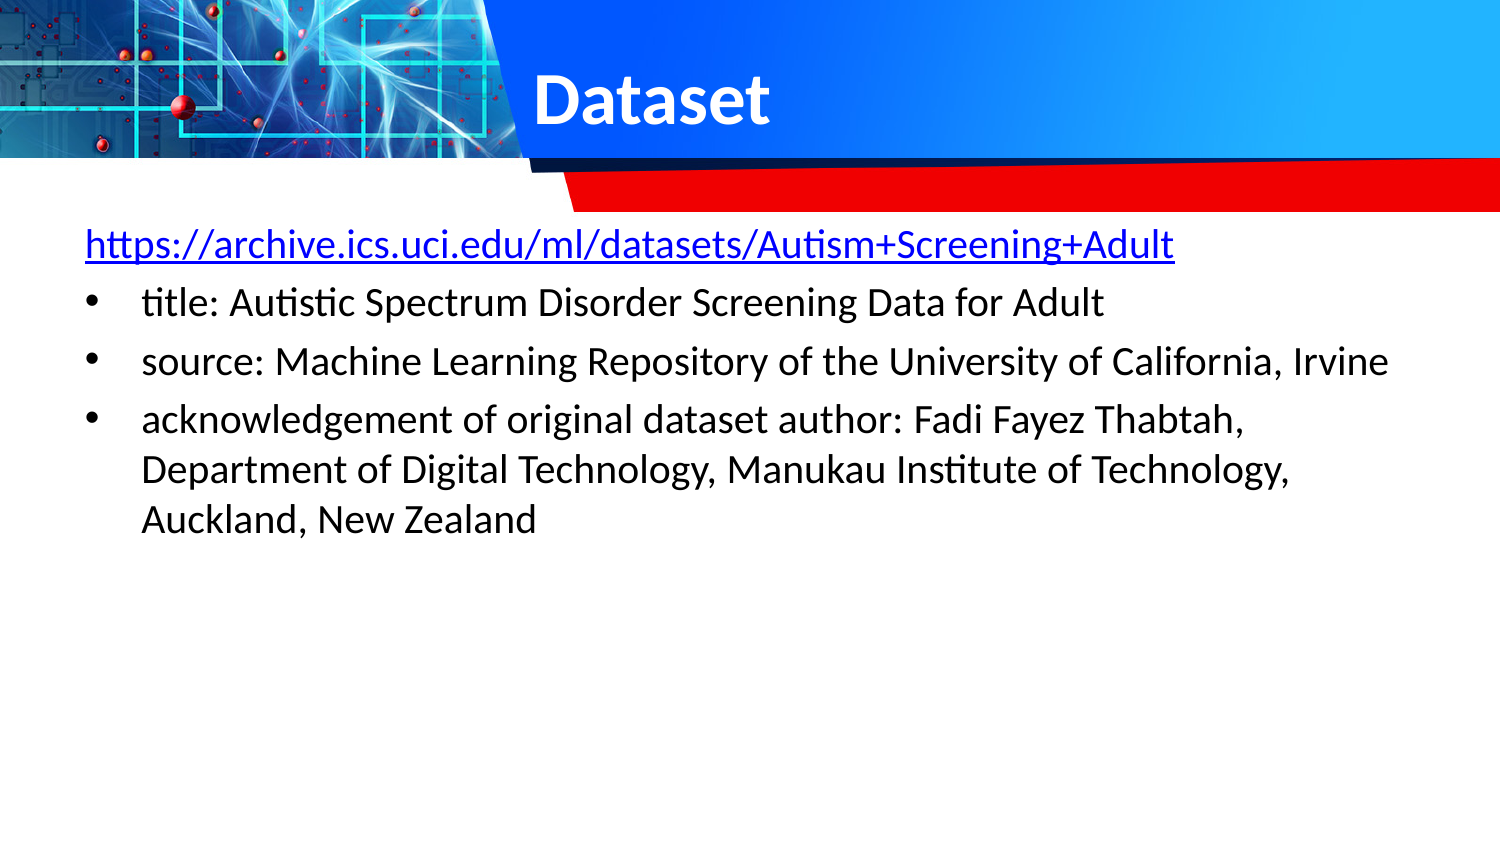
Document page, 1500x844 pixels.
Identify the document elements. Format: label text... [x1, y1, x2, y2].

list https://archive.ics.uci.edu/ml/datasets/Autism+Screening+Adult title: Autistic Spectrum Disorder Screening Data for Adult source: Machine Learning Repository of the University of California, Irvine acknowledgement of original dataset author: Fadi Fayez Thabtah, Department of Digital Technology, Manukau Institute of Technology, Auckland, New Zealand [70, 209, 1423, 745]
picture [0, 0, 1500, 844]
title Dataset [76, 31, 1429, 158]
